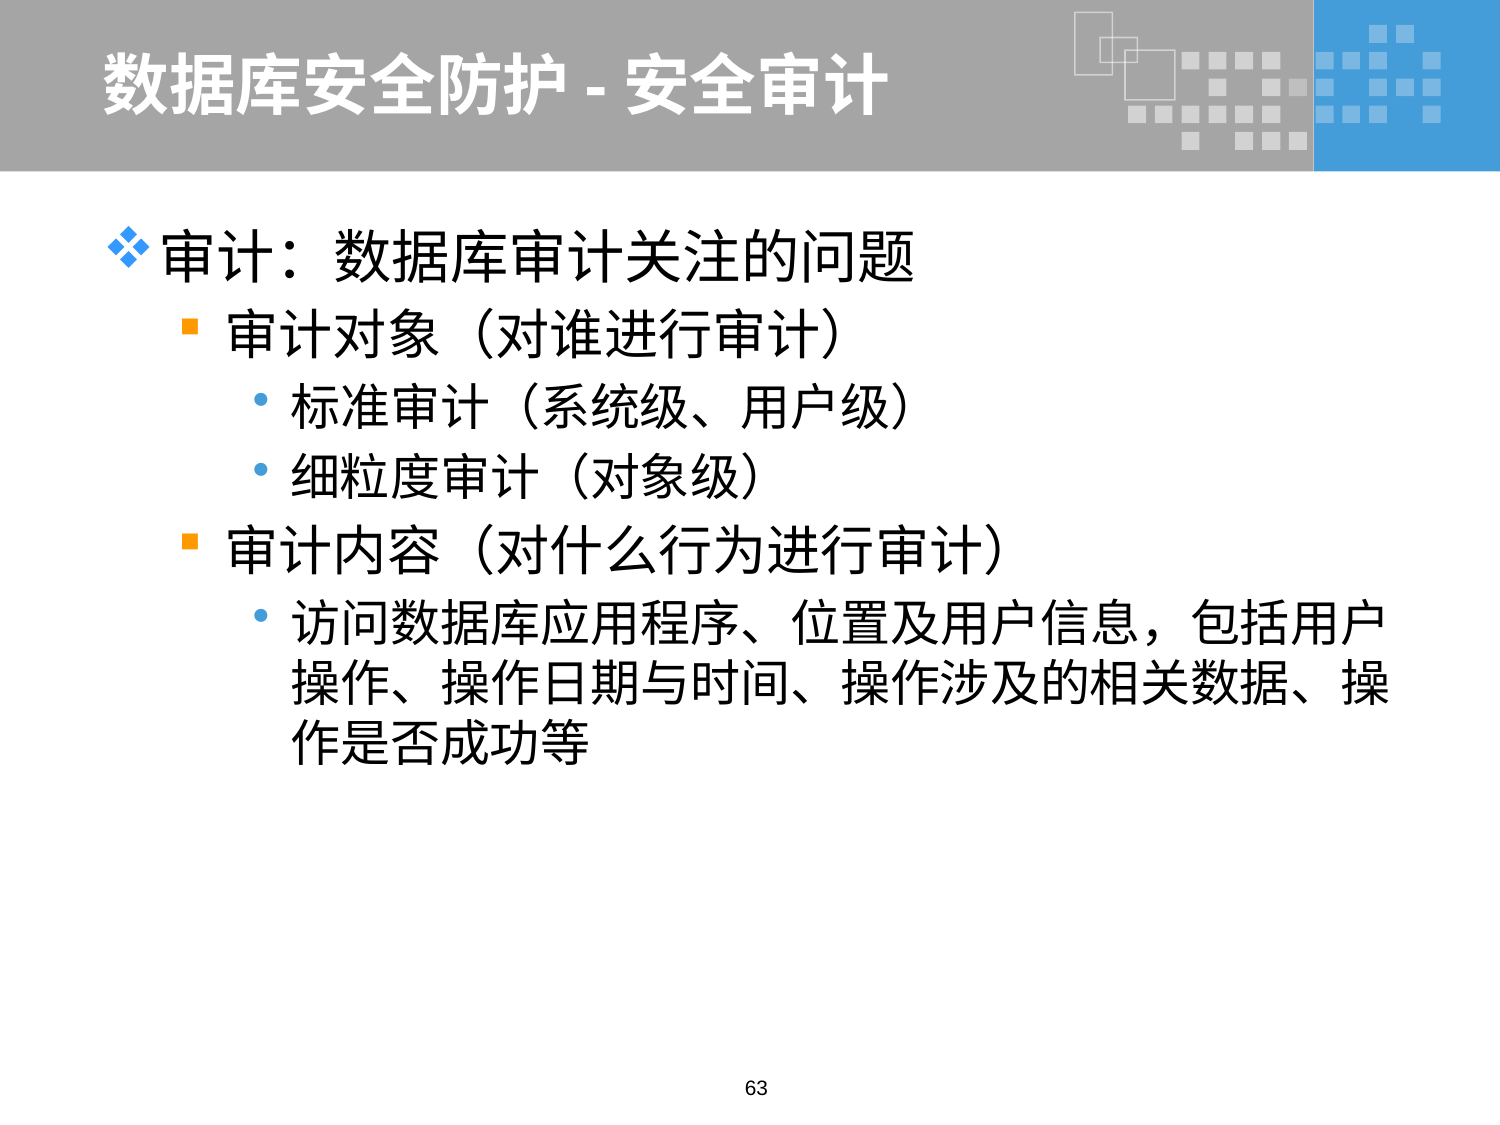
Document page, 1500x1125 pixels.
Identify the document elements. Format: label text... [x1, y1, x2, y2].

list 审计：数据库审计关注的问题 审计对象（对谁进行审计） 标准审计（系统级、用户级） 细粒度审计（对象级） 审计内容（对什么行为进行审计） 访问数据库应用程序、位置及用户信息，包括用户操作、操作日期与时间、操作涉及的相关数据、操作是否成功等 [87, 212, 1432, 1050]
slide_number 63 [687, 1066, 826, 1111]
title 数据库安全防护-安全审计 [87, 42, 1252, 123]
